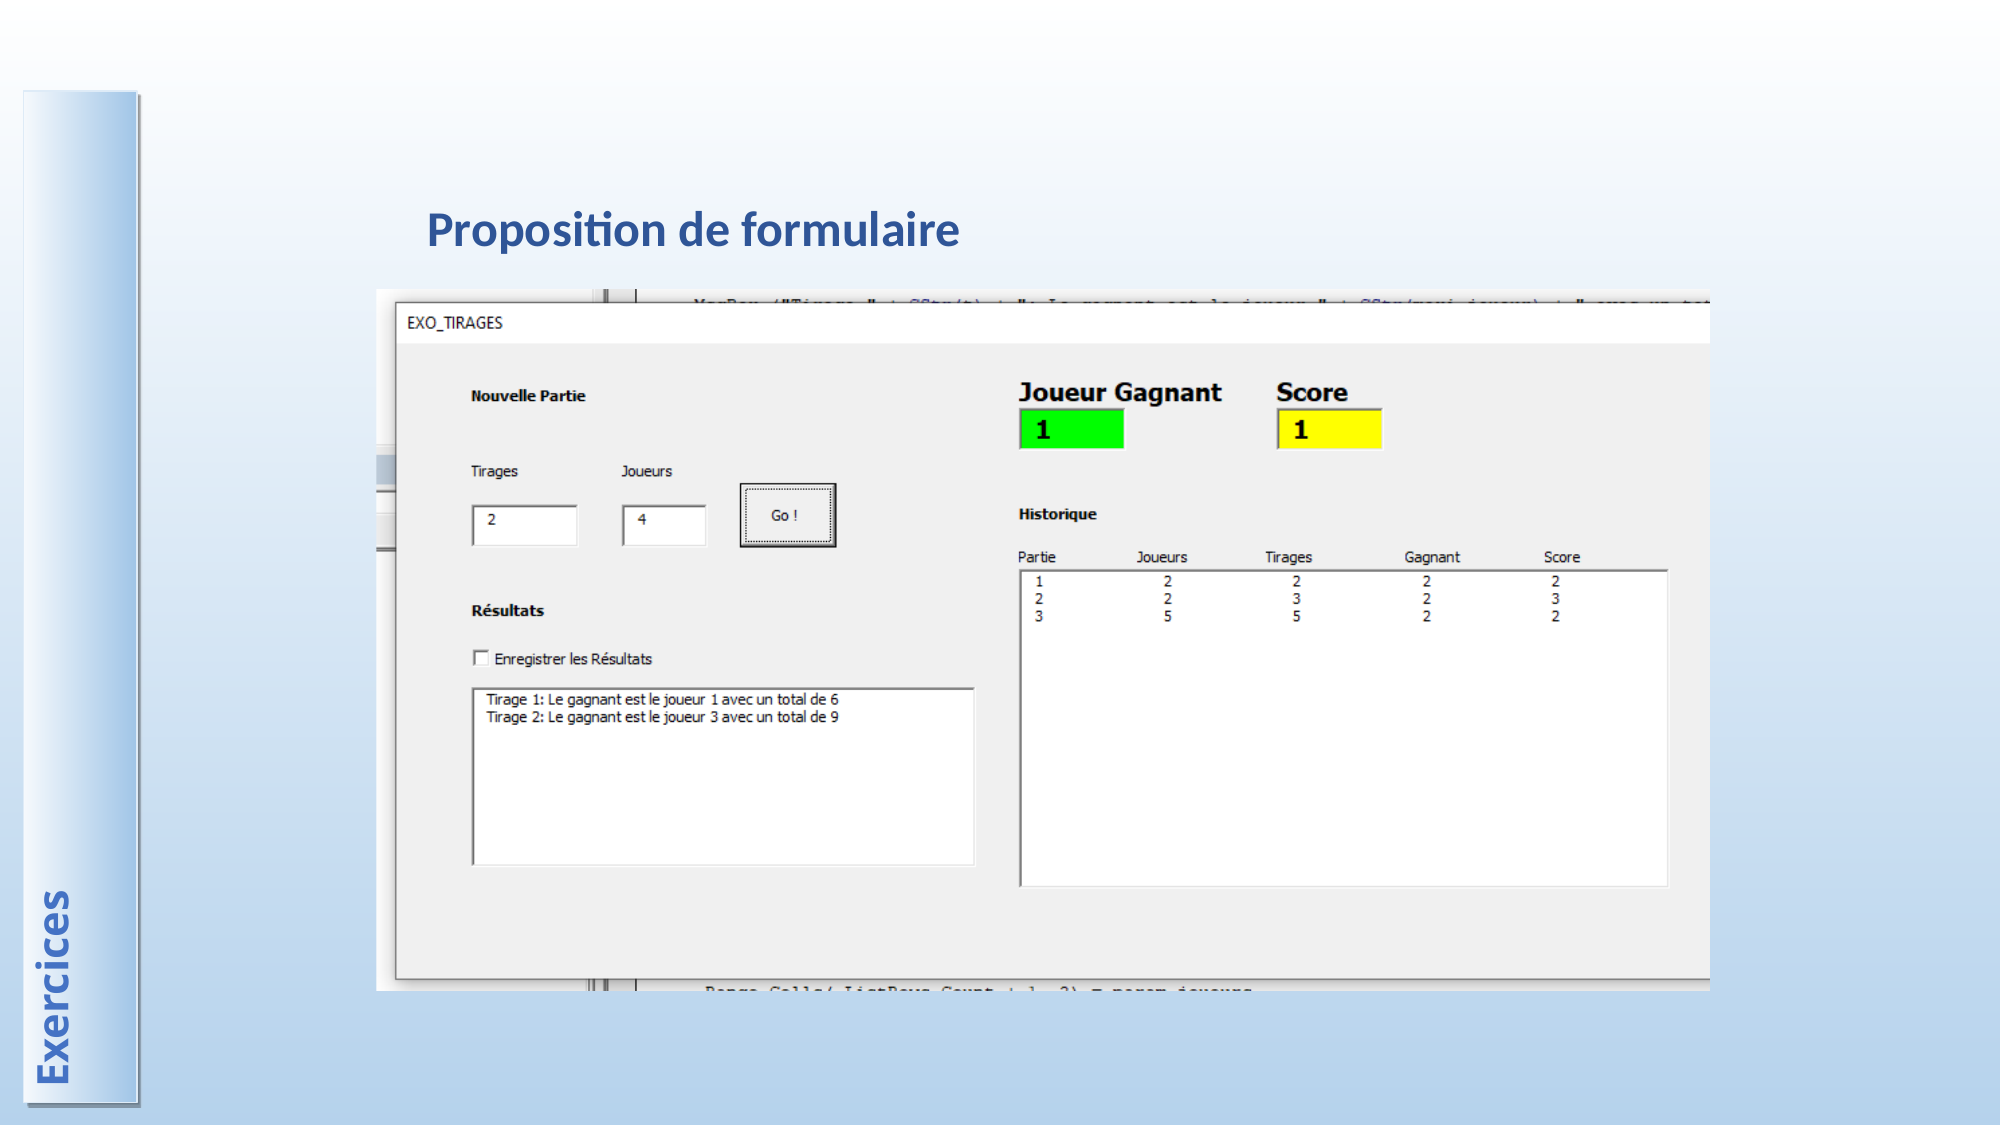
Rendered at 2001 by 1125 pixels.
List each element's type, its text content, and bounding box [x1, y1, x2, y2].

picture [376, 289, 1710, 991]
list Proposition de formulaire [412, 188, 1279, 265]
title Exercices [23, 90, 138, 1103]
